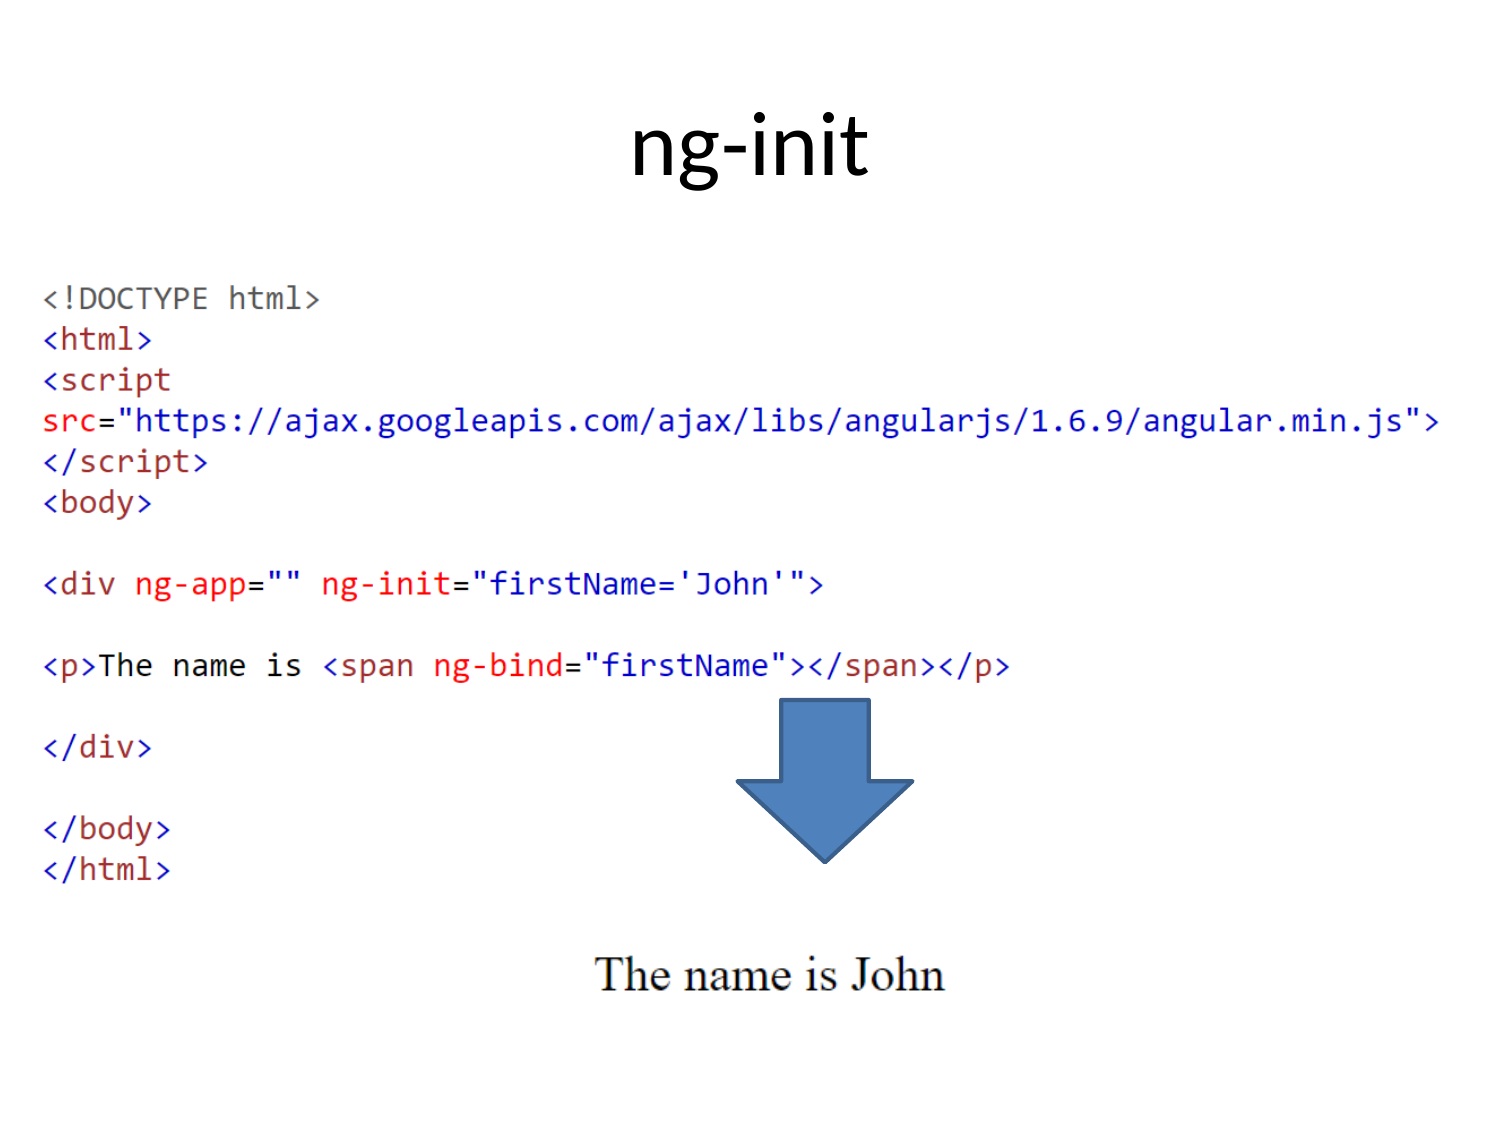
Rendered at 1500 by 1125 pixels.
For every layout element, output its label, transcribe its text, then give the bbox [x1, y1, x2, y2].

picture [37, 274, 1443, 888]
title ng-init [75, 45, 1425, 233]
picture [574, 912, 1080, 1082]
